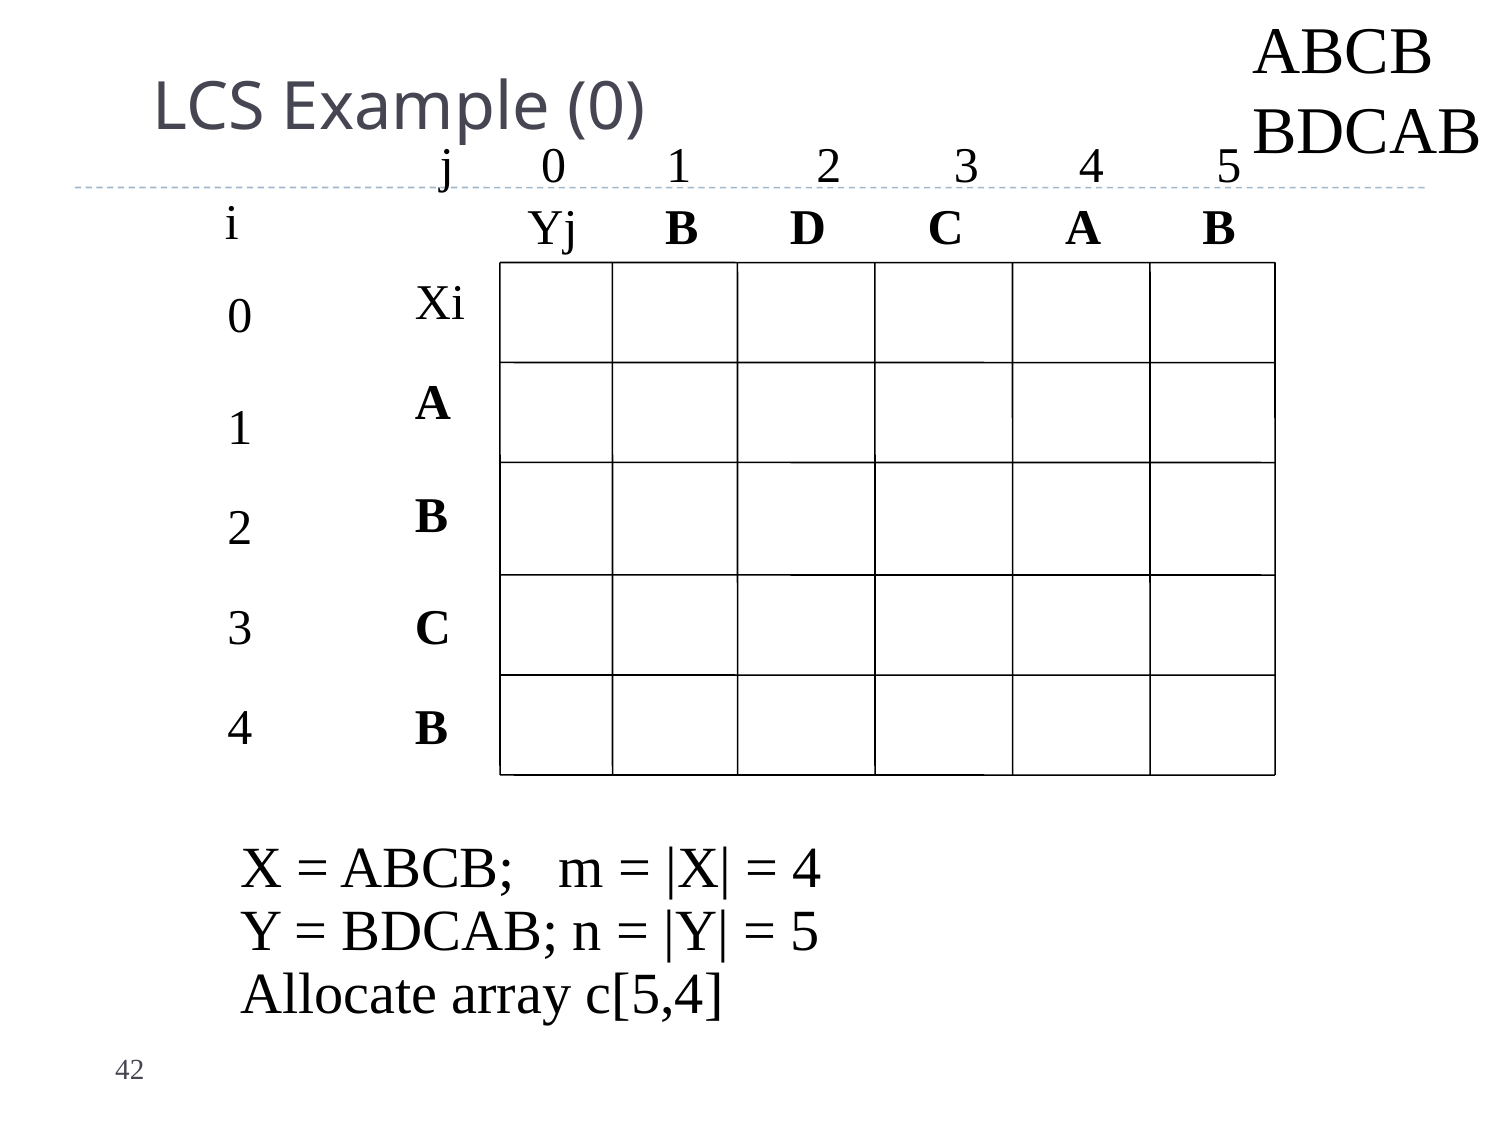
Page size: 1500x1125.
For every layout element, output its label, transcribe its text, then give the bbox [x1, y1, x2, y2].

title LCS Example (0) [137, 0, 1237, 150]
text_box B [1187, 187, 1251, 263]
text_box Yj [512, 187, 593, 263]
text_box D [775, 187, 841, 263]
text_box 3 [212, 587, 268, 663]
text_box B [400, 687, 464, 763]
text_box 0 [212, 274, 268, 350]
text_box i [210, 181, 254, 257]
text_box Xi [400, 262, 480, 338]
text_box 2 [212, 487, 268, 563]
text_box ABCB BDCAB [1237, 0, 1500, 175]
text_box A [1050, 187, 1116, 263]
text_box B [400, 474, 464, 550]
slide_number 42 [100, 1042, 426, 1103]
text_box 1 [212, 387, 268, 463]
text_box A [400, 362, 466, 438]
text_box C [400, 587, 466, 663]
text_box B [650, 187, 714, 263]
text_box j 0 1 2 3 4 5 [425, 124, 1269, 200]
text_box X = ABCB; m = |X| = 4 Y = BDCAB; n = |Y| = 5 Allocate array c[5,4] [225, 829, 855, 1034]
text_box C [912, 187, 979, 263]
text_box 4 [212, 687, 268, 763]
